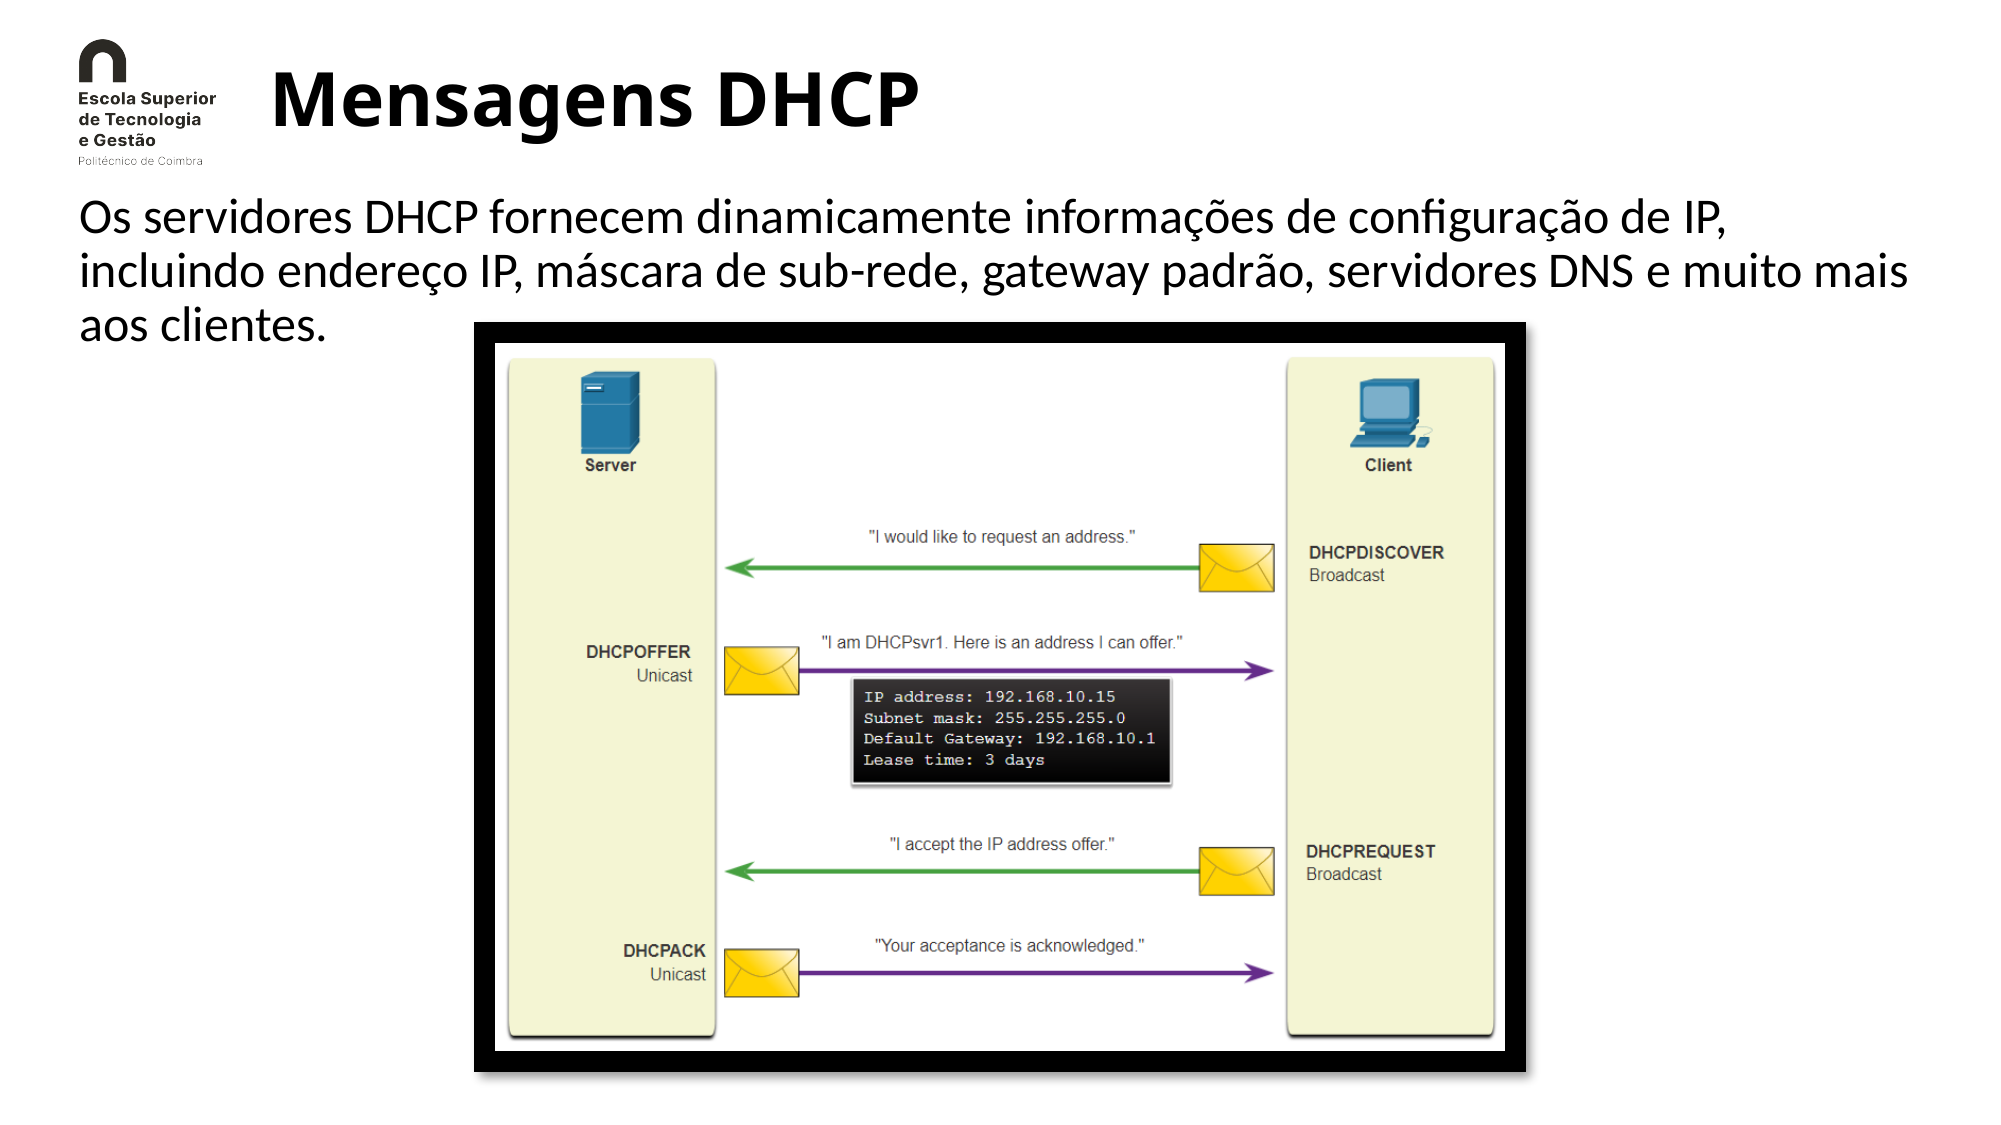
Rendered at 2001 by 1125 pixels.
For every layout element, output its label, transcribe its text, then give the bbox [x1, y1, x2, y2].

title Mensagens DHCP [254, 39, 1940, 165]
list Os servidores DHCP fornecem dinamicamente informações de configuração de IP, incluindo endereço IP, máscara de sub-rede, gateway padrão, servidores DNS e muito mais aos clientes. [64, 182, 1940, 1115]
picture [79, 39, 216, 165]
picture [494, 342, 1505, 1052]
